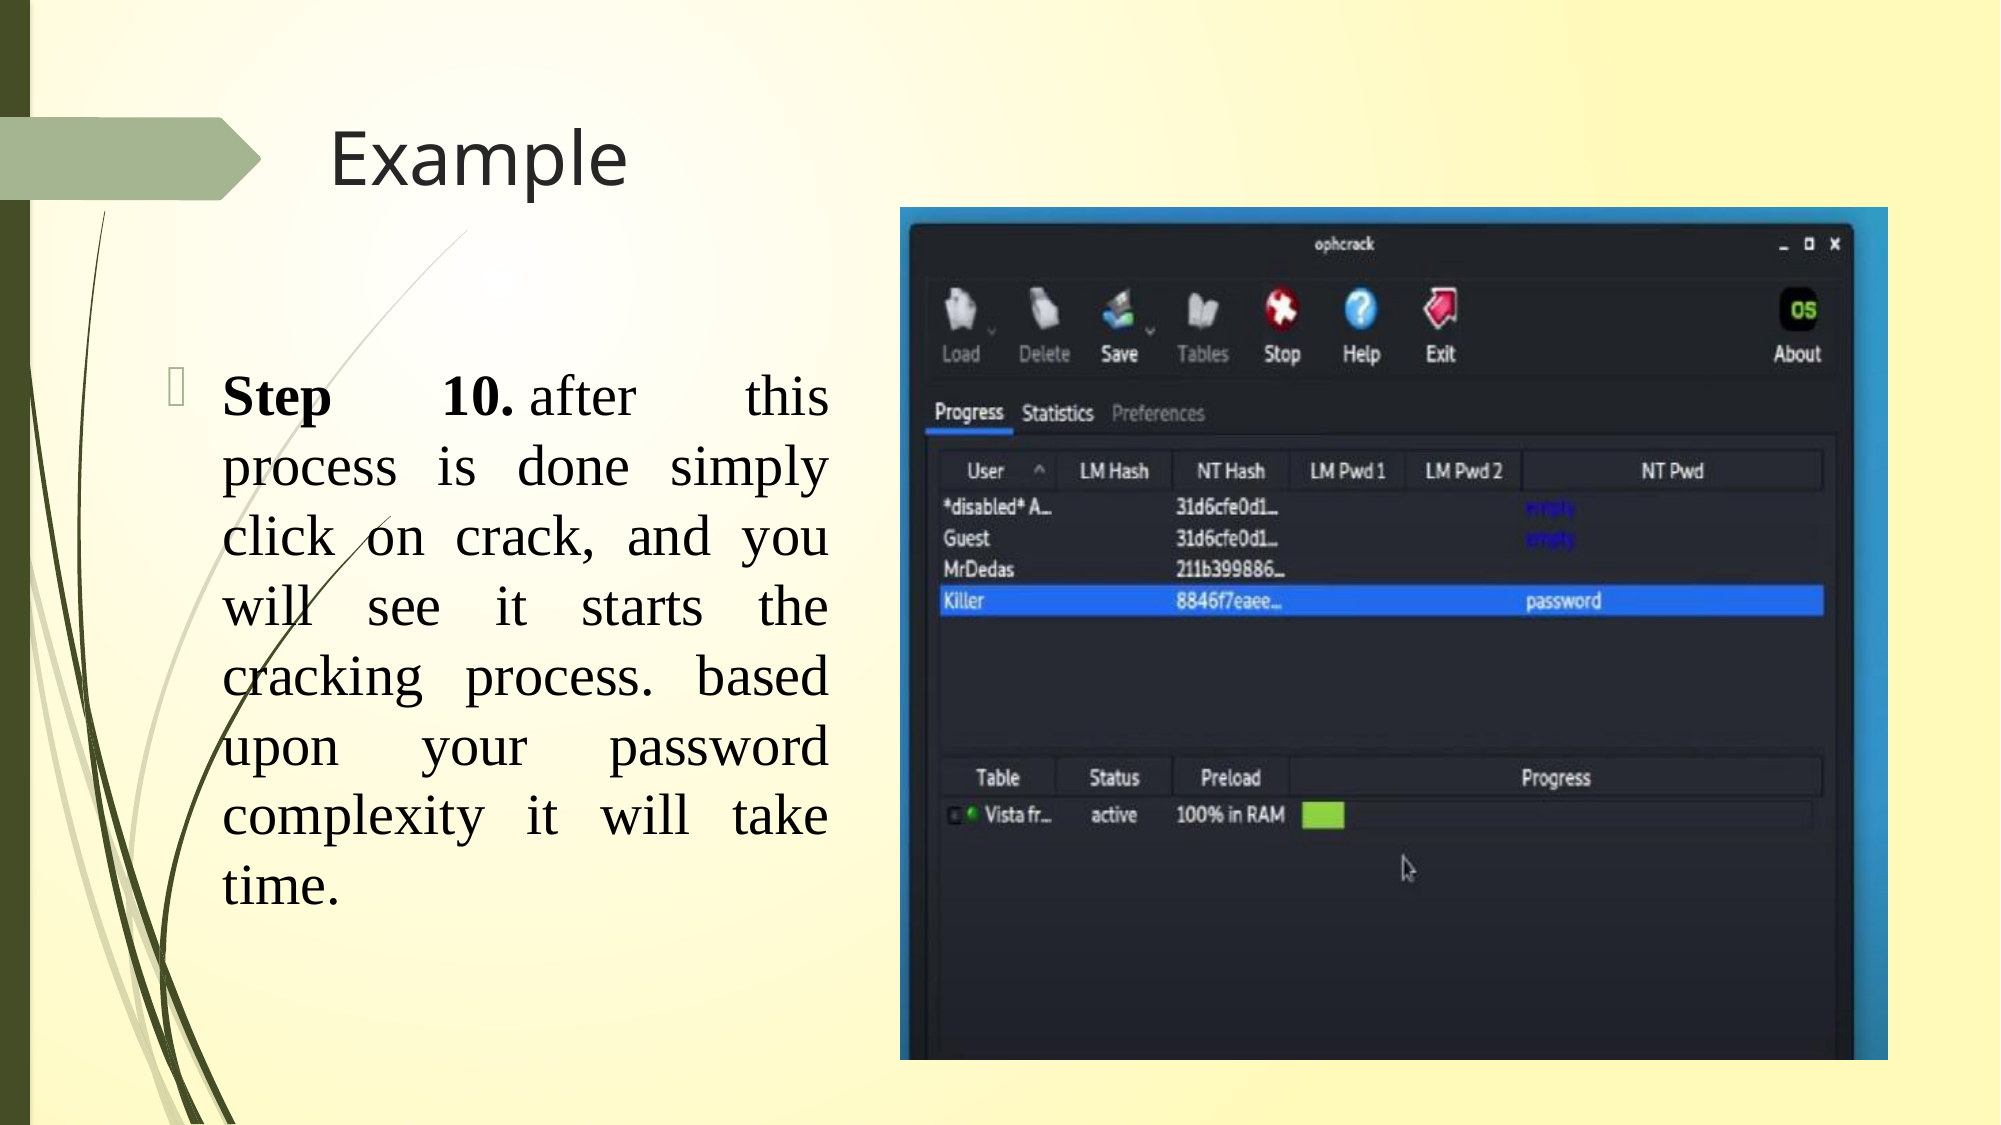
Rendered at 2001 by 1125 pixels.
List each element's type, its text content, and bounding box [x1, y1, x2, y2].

list Step 10. after this process is done simply click on crack, and you will see it starts the cracking process. based upon your password complexity it will take time. [151, 350, 845, 970]
title Example [313, 102, 859, 313]
picture [899, 207, 1888, 1061]
